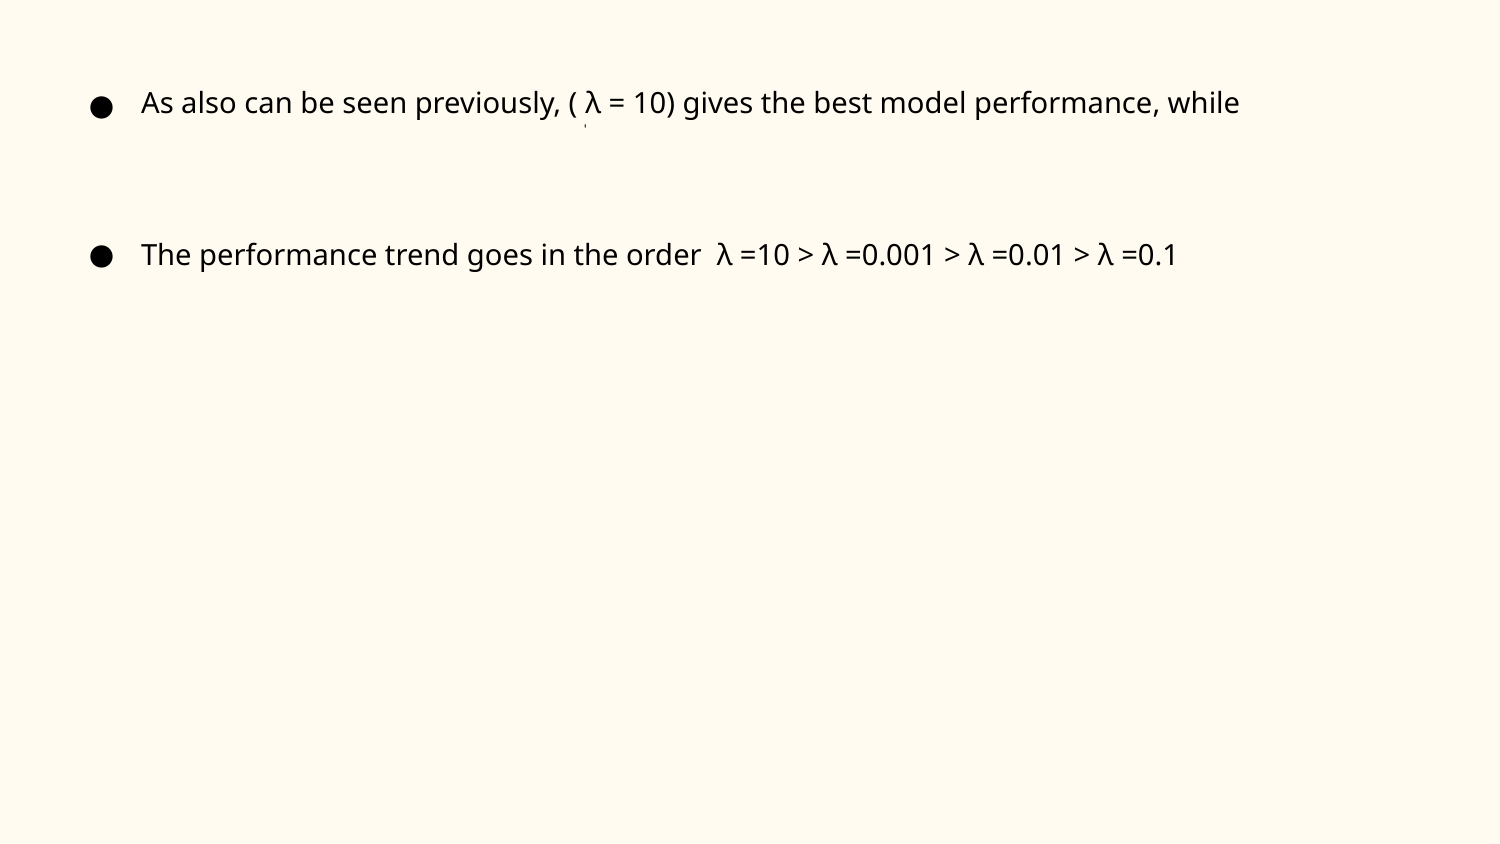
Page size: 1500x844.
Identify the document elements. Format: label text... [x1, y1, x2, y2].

list As also can be seen previously, ( ٖλ = 10) gives the best model performance, while The performance trend goes in the order λ =10 > λ =0.001 > λ =0.01 > λ =0.1 [51, 63, 1449, 750]
